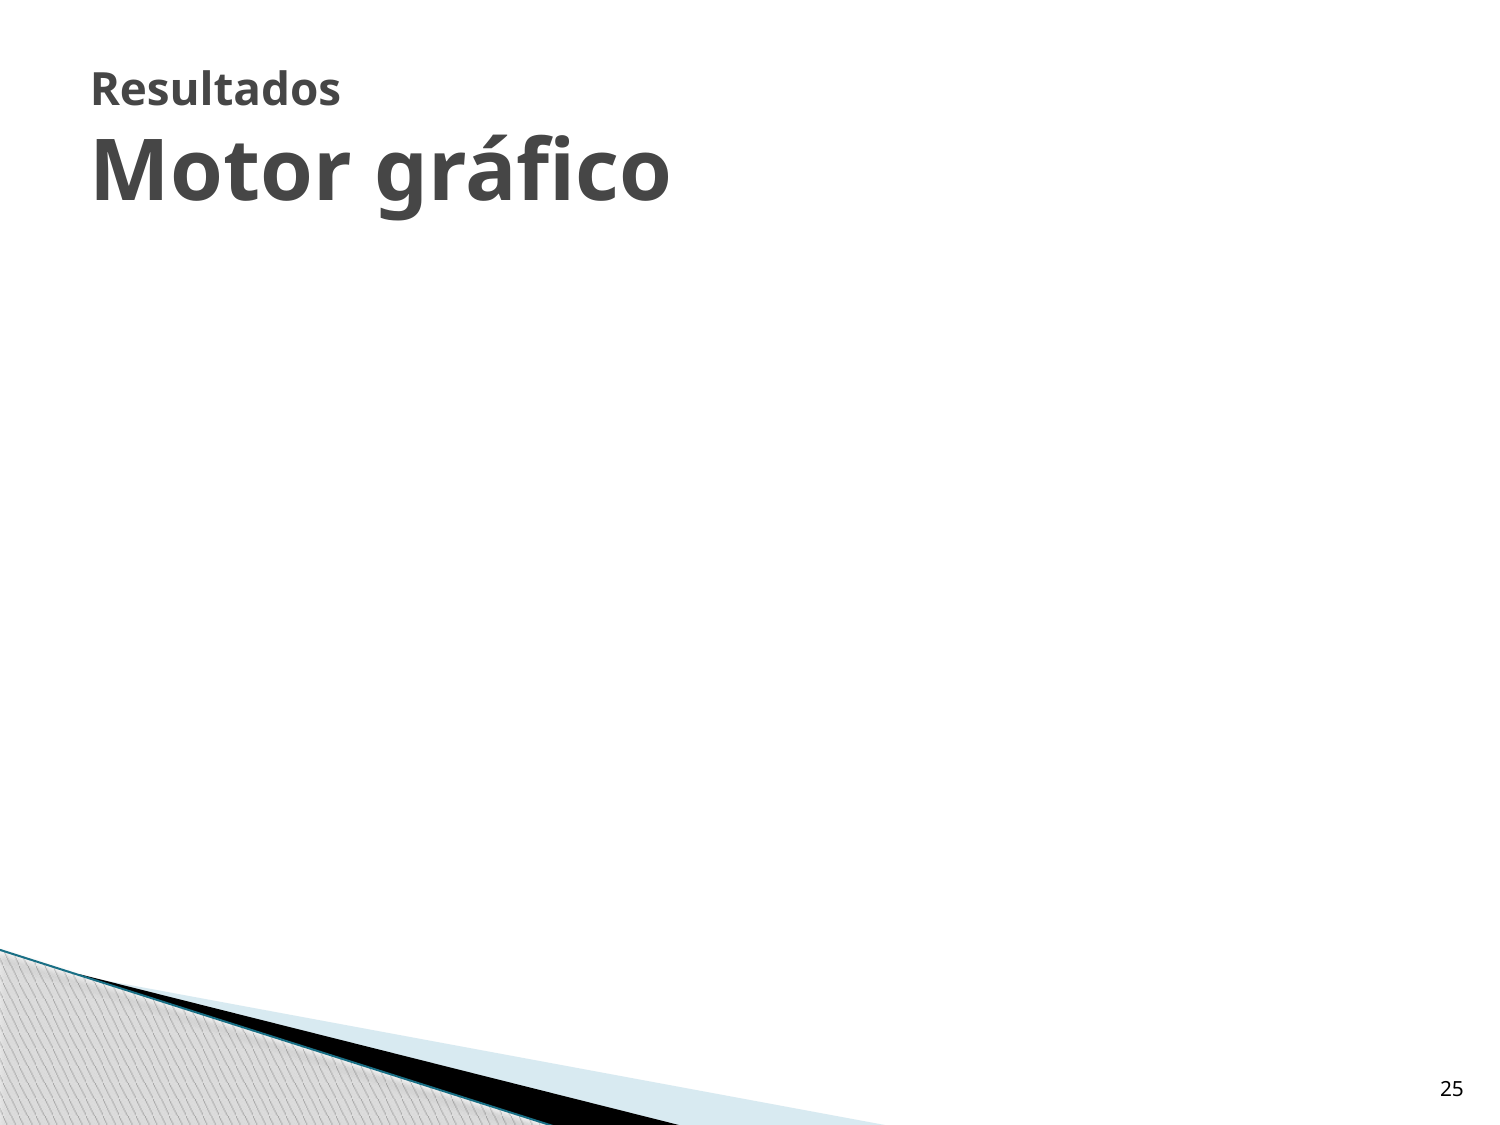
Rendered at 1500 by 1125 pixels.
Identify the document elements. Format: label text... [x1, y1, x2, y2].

title Resultados Motor gráfico [75, 45, 1425, 233]
slide_number 25 [1418, 1051, 1479, 1112]
